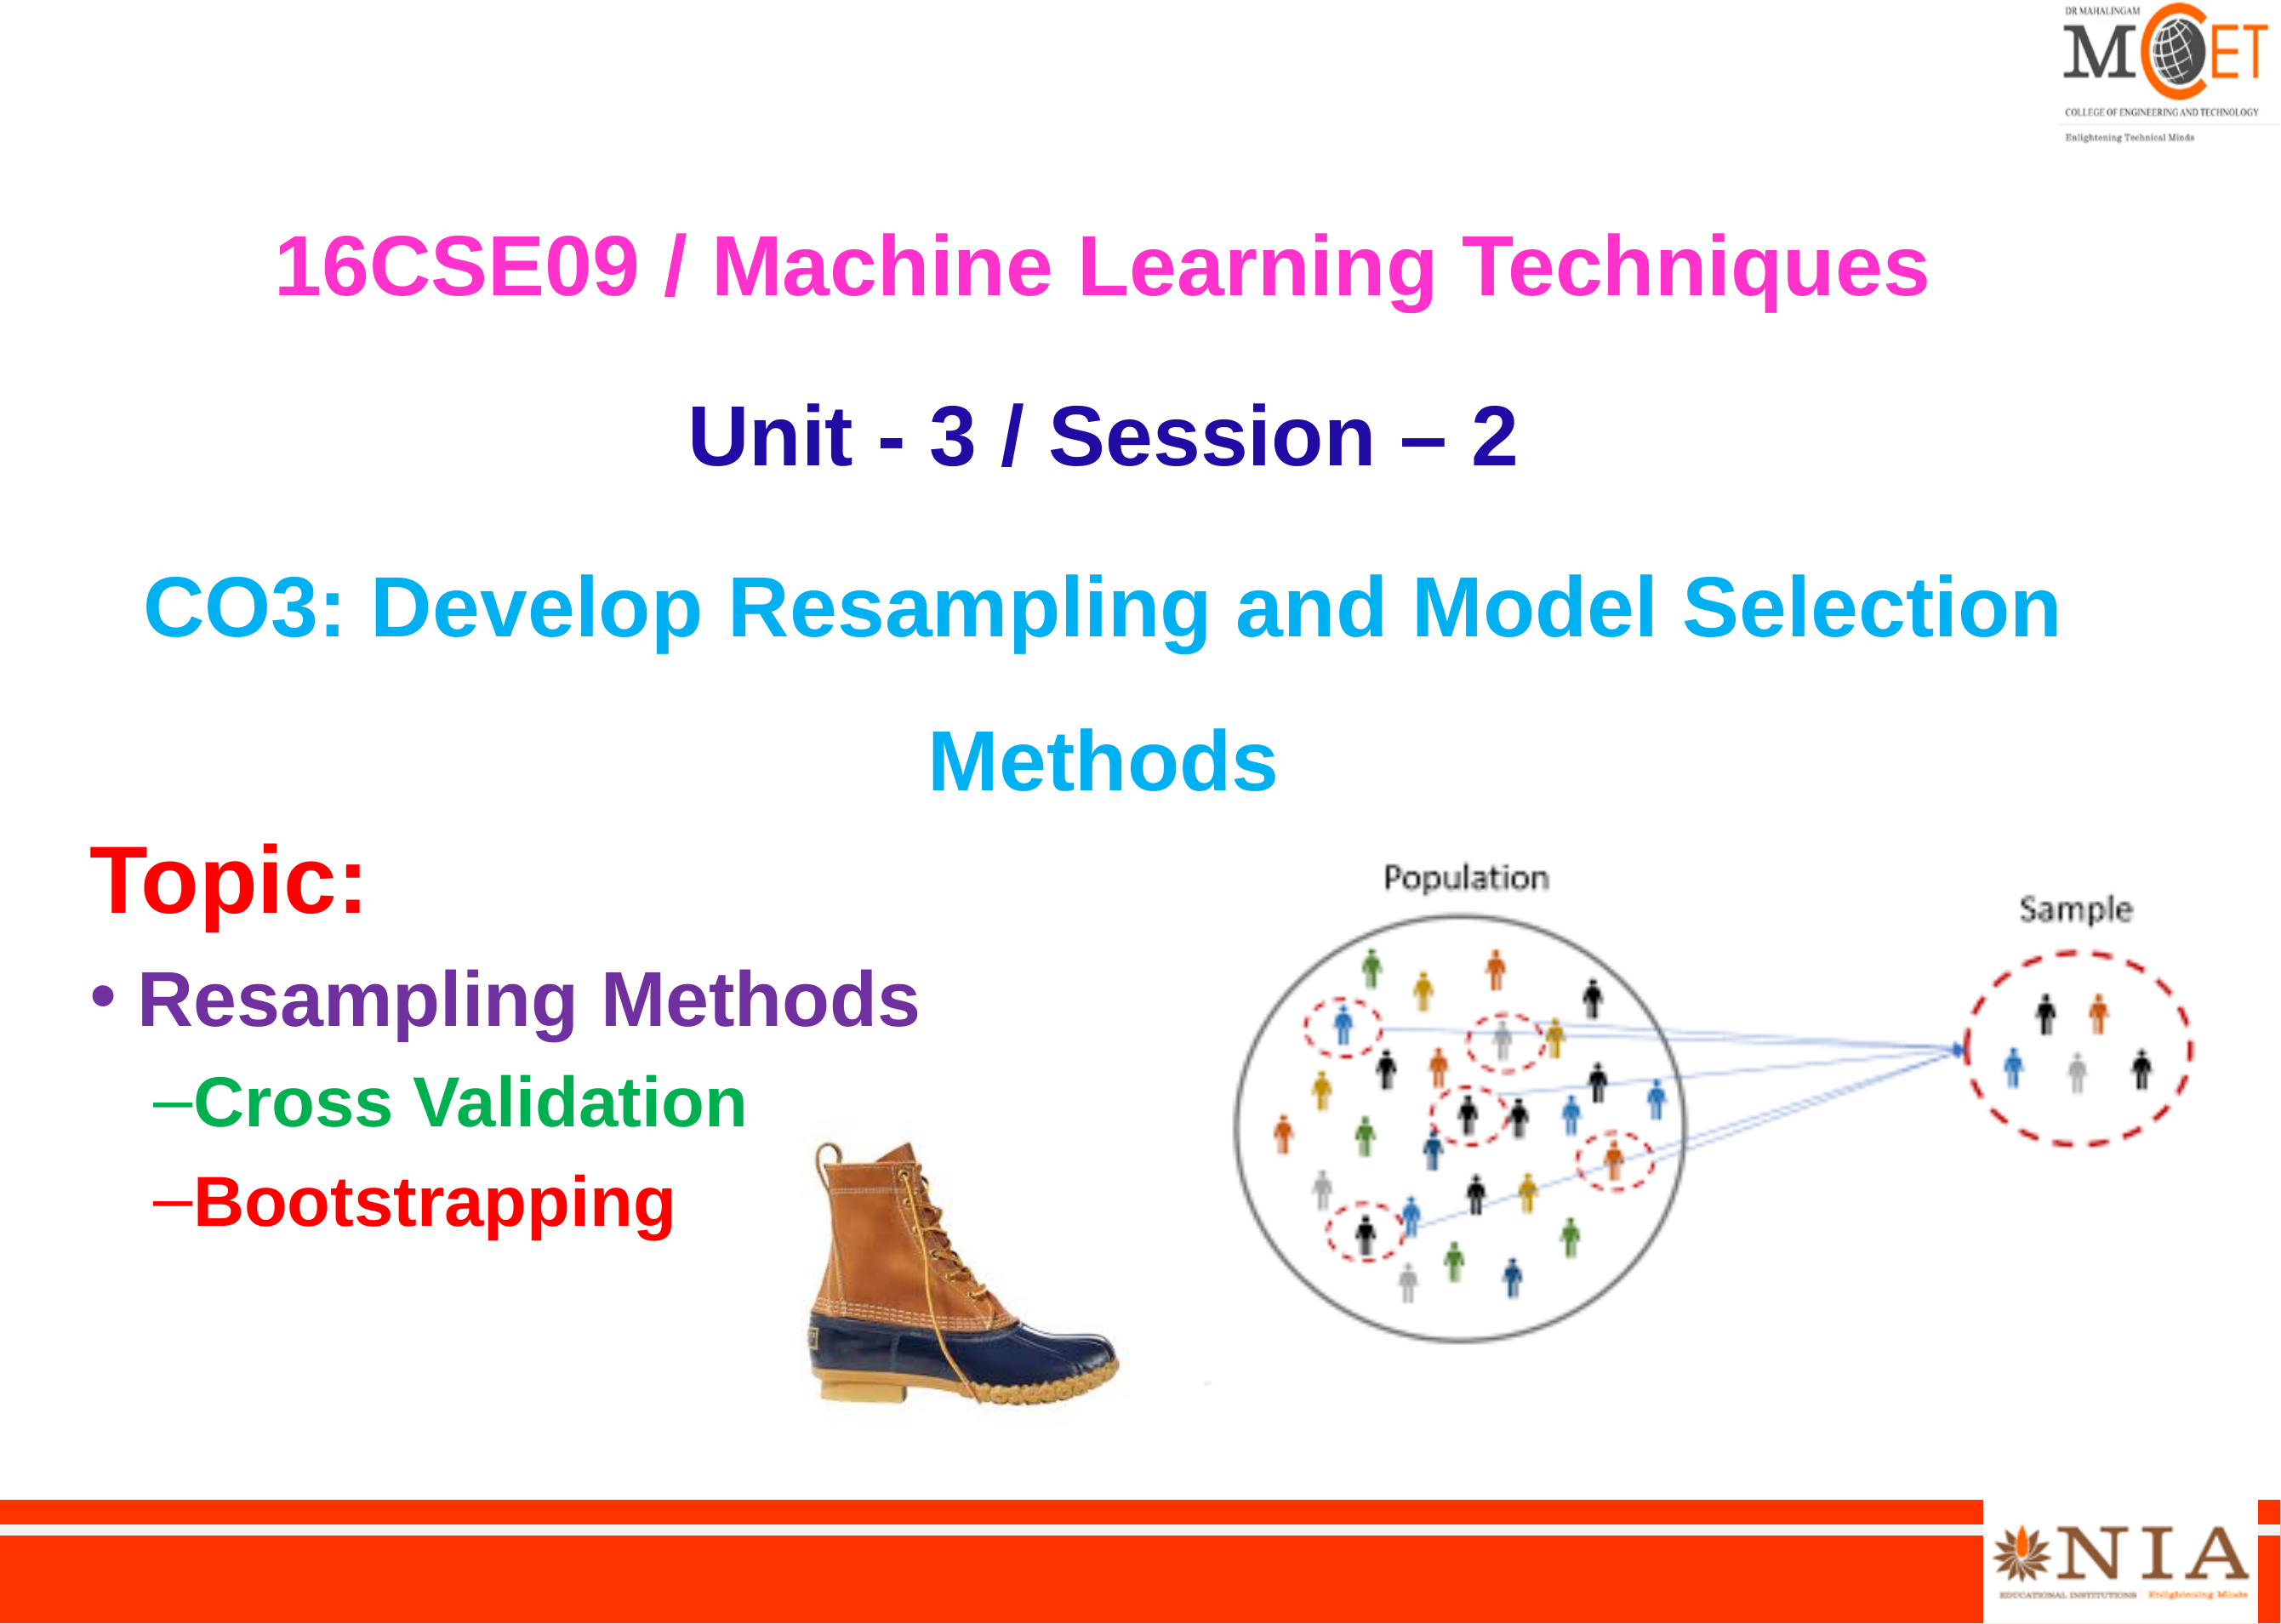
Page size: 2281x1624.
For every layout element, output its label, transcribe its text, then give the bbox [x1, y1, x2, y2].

list 16CSE09 / Machine Learning Techniques Unit - 3 / Session – 2 CO3: Develop Resampling and Model Selection Methods [87, 152, 2121, 818]
text_box Topic: Resampling Methods Cross Validation Bootstrapping [77, 811, 1056, 1477]
picture [1203, 822, 2233, 1387]
picture [801, 1096, 1132, 1477]
picture [2060, 1, 2281, 145]
picture [1983, 1499, 2258, 1623]
